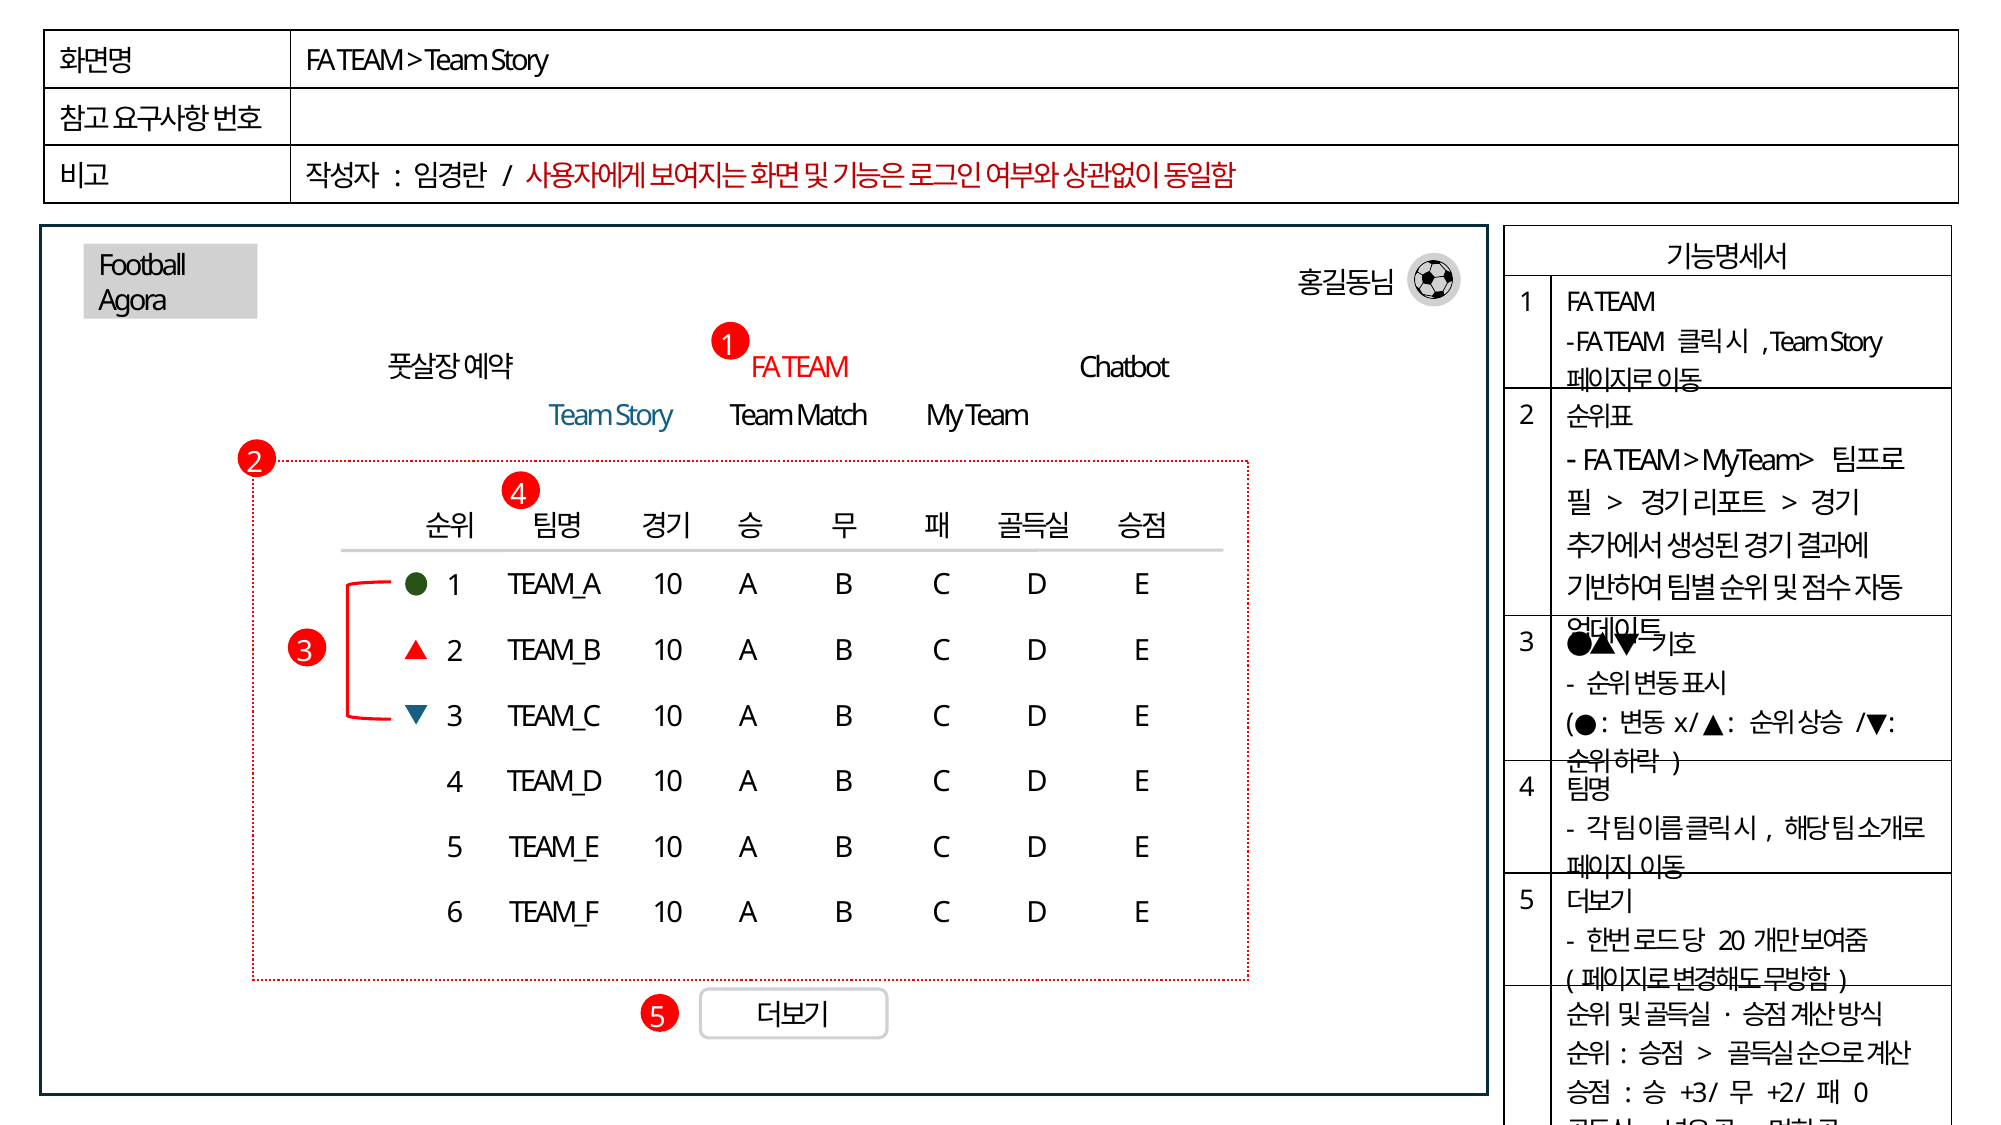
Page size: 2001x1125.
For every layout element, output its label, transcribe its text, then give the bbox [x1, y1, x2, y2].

table_header 기능명세서 [1505, 226, 1951, 275]
table_cell 팀명 - 각 팀 이름 클릭 시, 해당 팀 소개로 페이지 이동 [1552, 761, 1951, 872]
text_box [412, 499, 1182, 551]
table_cell FA TEAM - FA TEAM 클릭 시 , Team Story 페이지로 이동 [1552, 276, 1951, 387]
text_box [432, 557, 1166, 611]
table_cell [291, 89, 1958, 144]
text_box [432, 623, 1166, 676]
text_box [496, 467, 541, 520]
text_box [432, 688, 1166, 741]
text_box Team Story [534, 388, 689, 439]
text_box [432, 820, 1166, 872]
text_box My Team [910, 388, 1045, 439]
table_cell 5 [1505, 874, 1550, 985]
table_header 화면명 [45, 31, 290, 87]
text_box Football Agora [82, 242, 259, 320]
text_box [39, 224, 1489, 1096]
table_cell 참고 요구사항 번호 [45, 89, 290, 144]
table_cell 4 [1505, 761, 1550, 872]
text_box [252, 459, 1250, 981]
table_cell 순위표 - FA TEAM > MyTeam> 팀프로필 > 경기 리포트 > 경기 추가에서 생성된 경기 결과에 기반하여 팀별 순위 및 점수 자동 업데이트 [1552, 389, 1951, 615]
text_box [432, 754, 1166, 807]
table_header FA TEAM > Team Story [291, 31, 1958, 87]
table_cell 3 [1505, 616, 1550, 760]
table_cell [1505, 986, 1550, 1125]
table_cell 작성자 : 임경란 / 사용자에게 보여지는 화면 및 기능은 로그인 여부와 상관없이 동일함 [291, 146, 1958, 202]
table_cell 2 [1505, 389, 1550, 615]
table_cell 1 [1505, 276, 1550, 387]
text_box 풋살장 예약 [372, 340, 530, 391]
table_cell 더보기 - 한번 로드 당 20개만 보여줌 (페이지로 변경해도 무방함) [1552, 874, 1951, 985]
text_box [1406, 252, 1462, 307]
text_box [635, 988, 888, 1042]
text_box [705, 318, 751, 370]
table_cell 순위 및 골득실 · 승점 계산 방식 순위: 승점 > 골득실 순으로 계산 승점 : 승 +3 / 무 +2 / 패 0 골득실 : 넣은 골 - 먹힌 골 [1552, 986, 1951, 1125]
text_box Team Match [714, 388, 884, 439]
text_box 홍길동님 [1282, 257, 1406, 307]
text_box FA TEAM [735, 340, 866, 388]
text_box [432, 885, 1166, 938]
table_cell ●▲▼ 기호 - 순위 변동 표시 (● : 변동x / ▲ : 순위 상승 / ▼ : 순위 하락 ) [1552, 616, 1951, 760]
table_cell 비고 [45, 146, 290, 202]
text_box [282, 624, 328, 677]
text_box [232, 435, 277, 488]
text_box Chatbot [1064, 340, 1185, 391]
